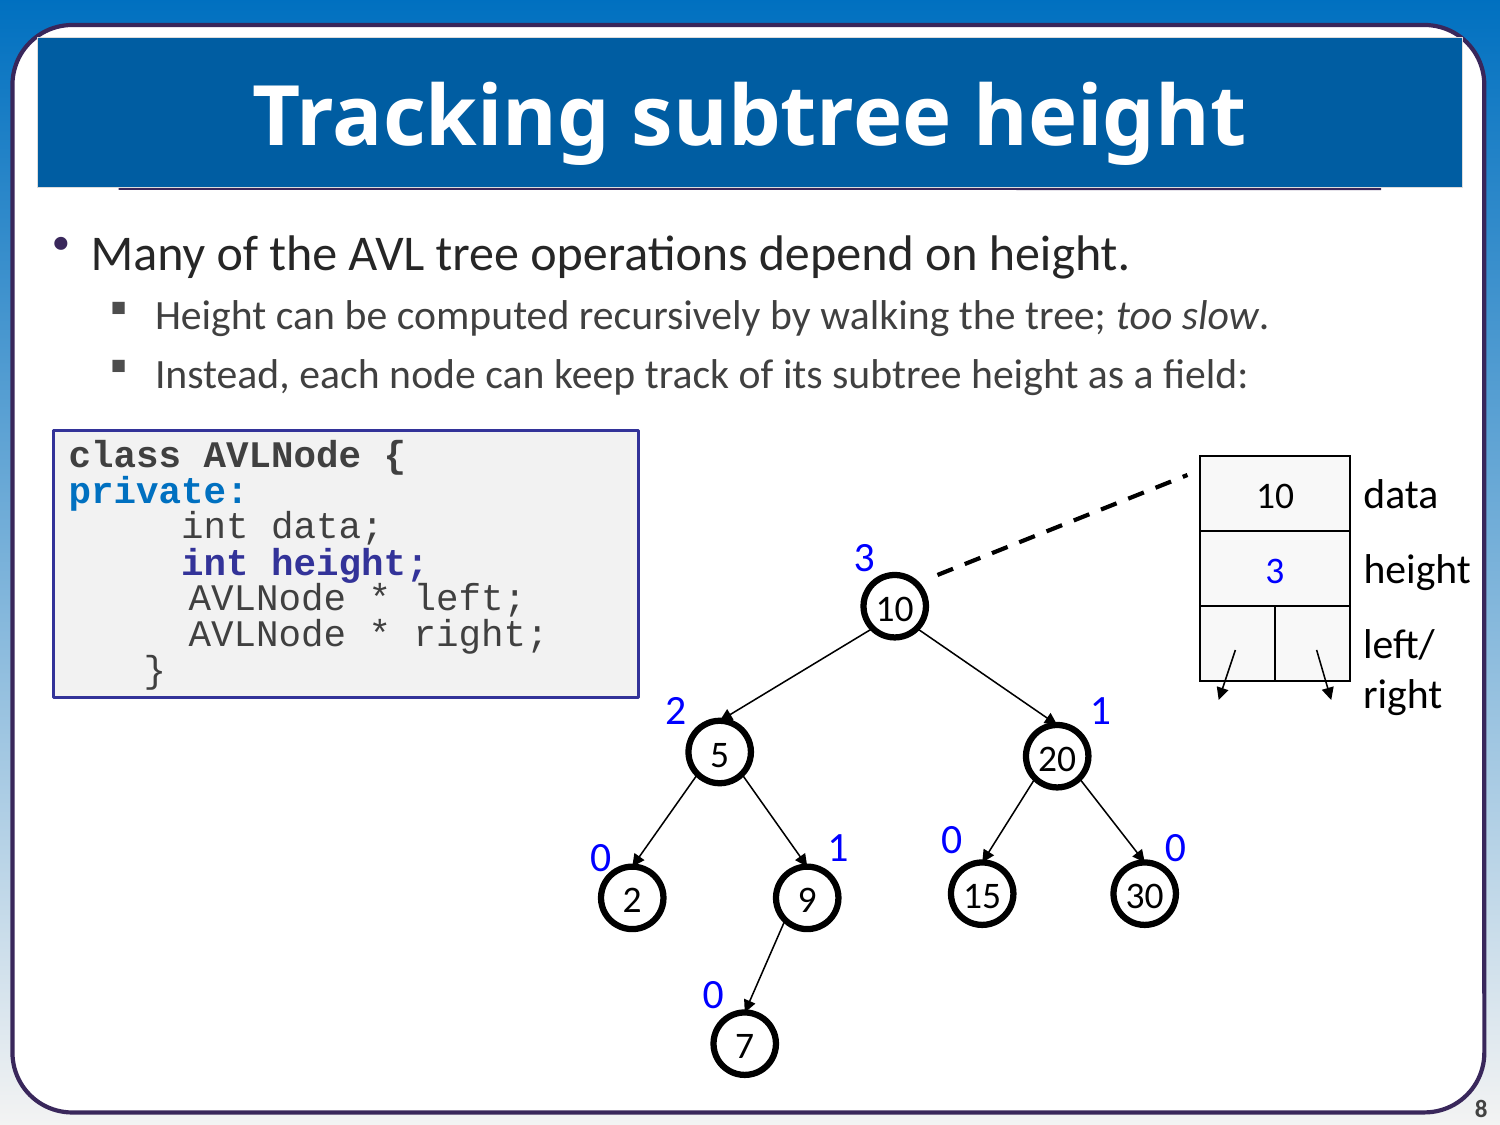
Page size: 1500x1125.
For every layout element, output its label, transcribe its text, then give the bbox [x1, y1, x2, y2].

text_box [719, 631, 873, 718]
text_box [744, 922, 786, 1010]
text_box 3 [1199, 531, 1350, 606]
title Tracking subtree height [37, 37, 1463, 188]
text_box 5 [688, 721, 751, 784]
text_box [981, 781, 1036, 860]
text_box 3 [838, 522, 890, 588]
text_box 9 [775, 866, 839, 930]
text_box 7 [713, 1012, 776, 1075]
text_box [1079, 781, 1145, 860]
text_box [1199, 606, 1274, 682]
text_box [1274, 606, 1350, 682]
text_box 15 [950, 865, 1014, 925]
list Many of the AVL tree operations depend on height. Height can be computed recursively by walking the tree; too slow. Instead, each node can keep track of its subtree height as a field: [0, 212, 1500, 1125]
text_box 0 [575, 822, 627, 888]
text_box data [1348, 459, 1454, 525]
text_box [1316, 649, 1334, 700]
text_box 0 [687, 959, 739, 1025]
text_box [632, 777, 698, 864]
text_box 0 [1150, 812, 1202, 878]
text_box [741, 777, 808, 864]
text_box 0 [926, 804, 978, 870]
text_box 10 [863, 574, 926, 638]
text_box left/ right [1348, 609, 1458, 725]
text_box 2 [601, 867, 664, 930]
text_box 10 [1199, 456, 1350, 531]
text_box 30 [1113, 862, 1176, 925]
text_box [916, 631, 1058, 723]
text_box [1216, 649, 1236, 700]
text_box height [1348, 534, 1486, 600]
text_box 2 [650, 675, 702, 740]
text_box 1 [1075, 675, 1127, 740]
text_box class AVLNode { private: int data; int height; AVLNode * left; AVLNode * right; } [53, 430, 639, 698]
text_box 20 [1025, 725, 1089, 788]
text_box 1 [812, 812, 864, 878]
